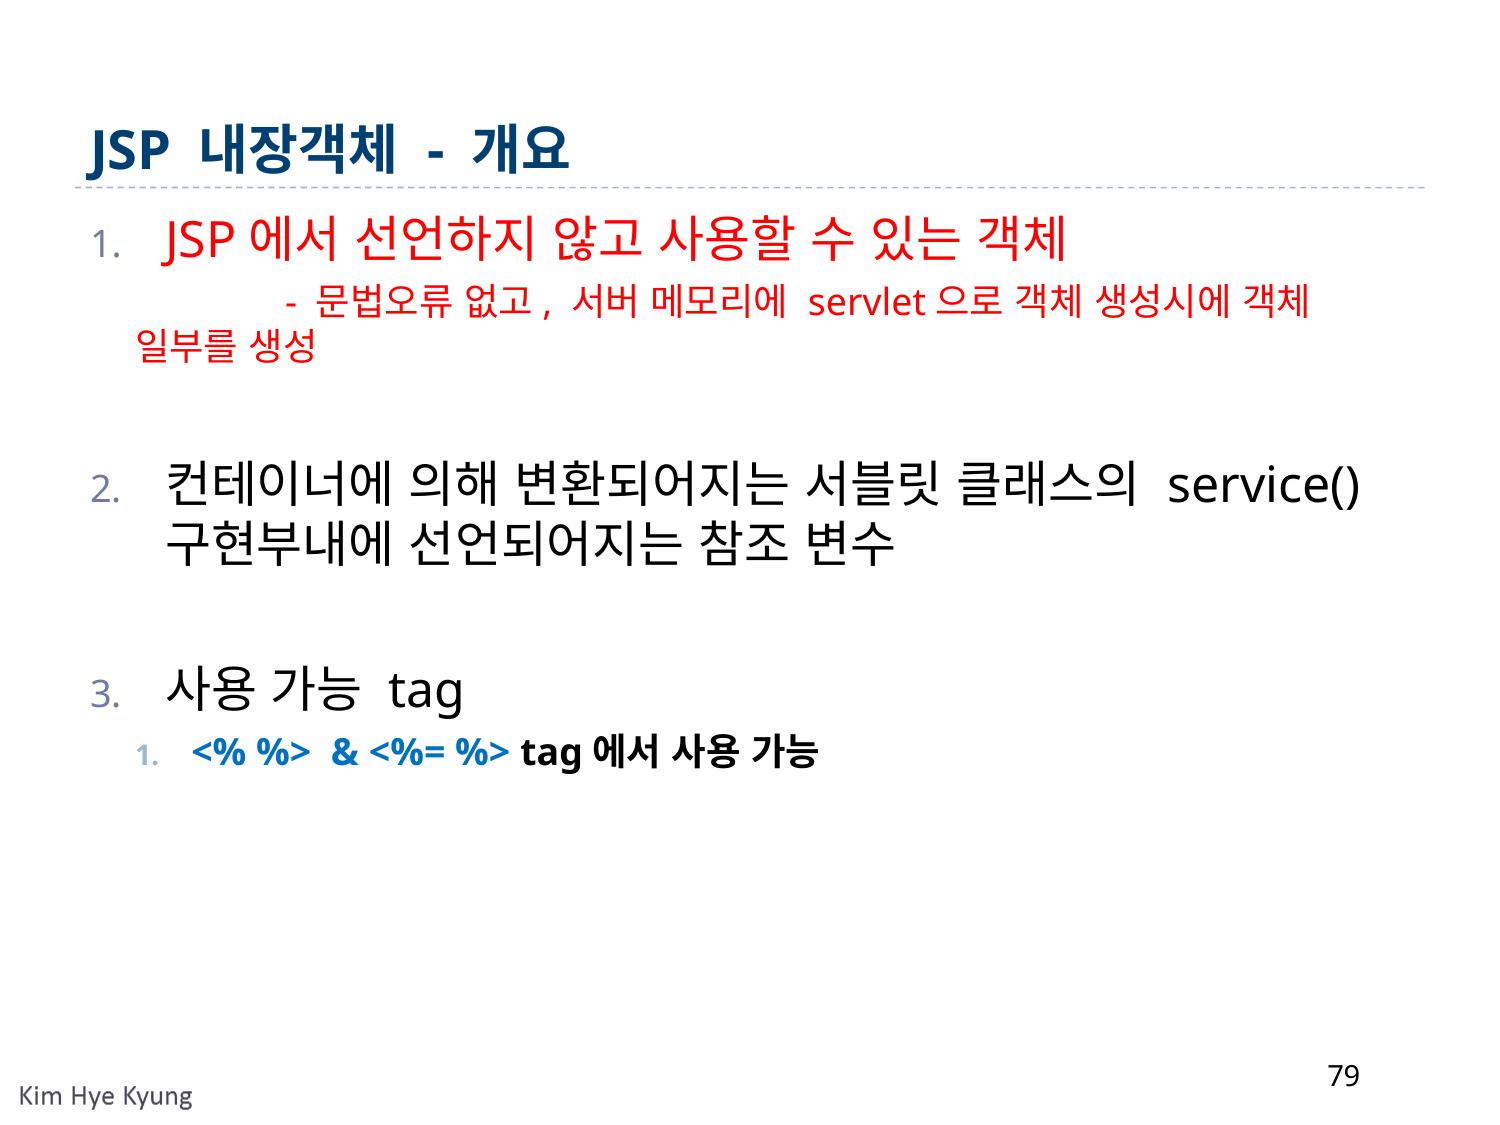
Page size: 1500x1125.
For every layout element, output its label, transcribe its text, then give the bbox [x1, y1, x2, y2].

list JSP에서 선언하지 않고 사용할 수 있는 객체 - 문법오류 없고, 서버 메모리에 servlet으로 객체 생성시에 객체 일부를 생성 컨테이너에 의해 변환되어지는 서블릿 클래스의 service() 구현부내에 선언되어지는 참조 변수 사용 가능 tag <% %> & <%= %> tag에서 사용 가능 [75, 200, 1425, 1010]
picture [0, 1068, 578, 1125]
title JSP 내장객체 - 개요 [75, 24, 1425, 188]
slide_number 79 [1312, 1050, 1438, 1110]
